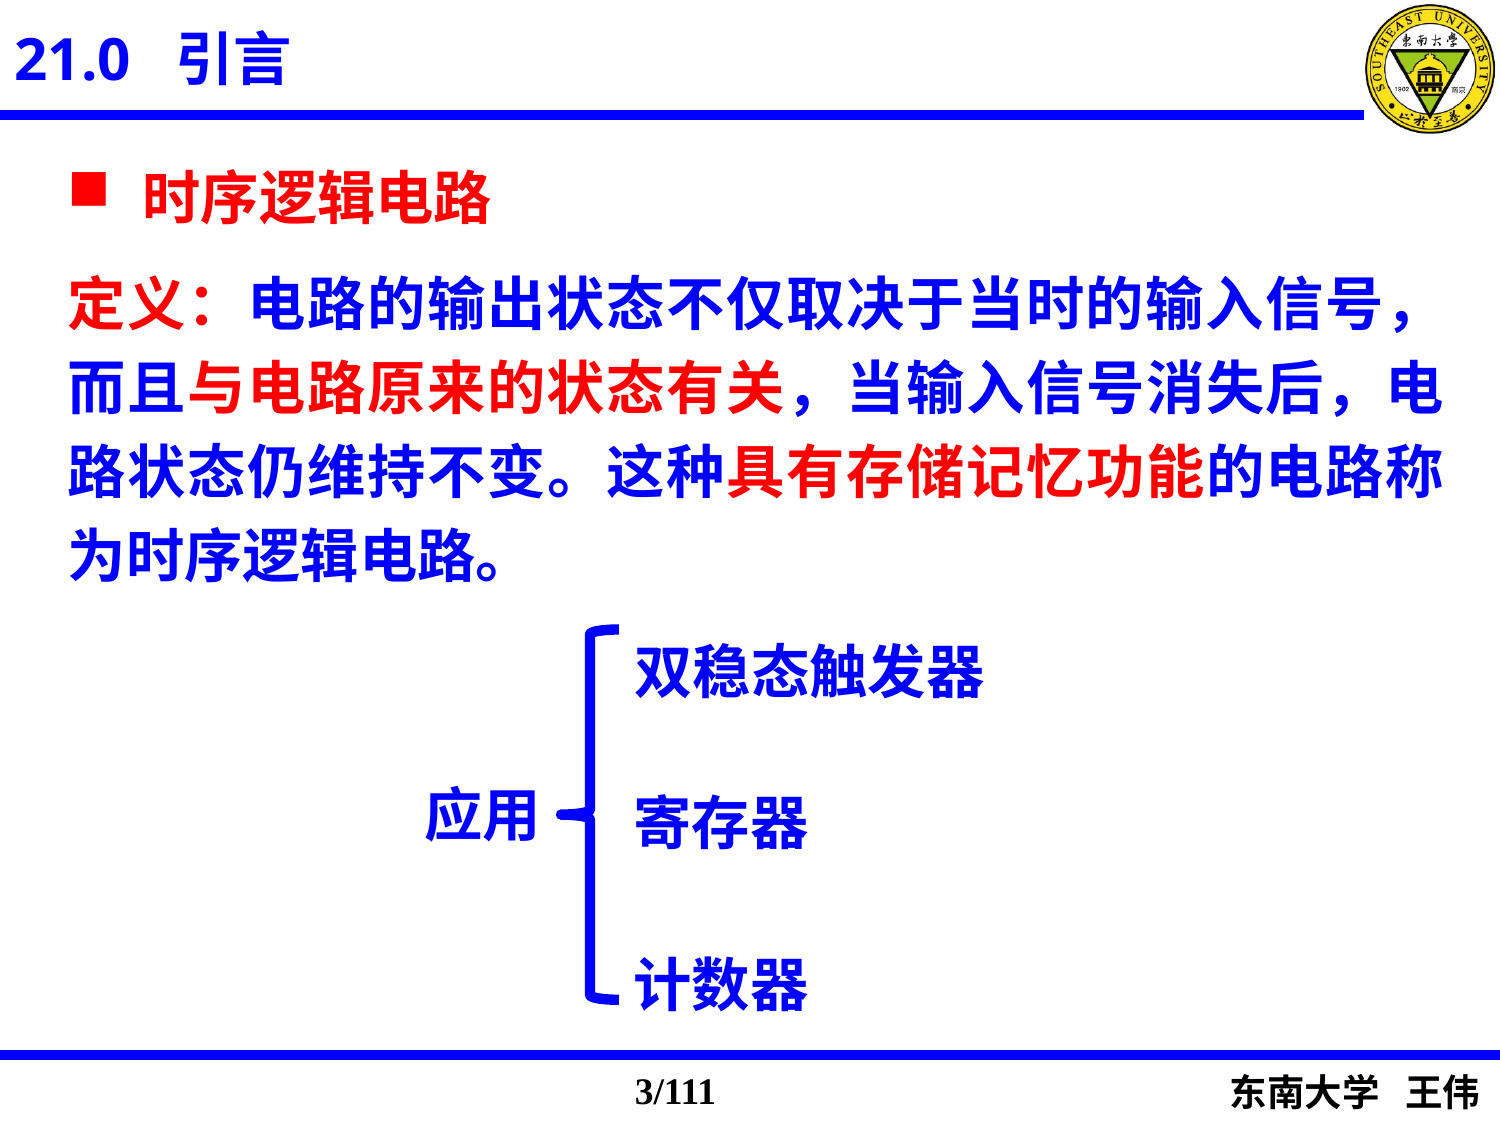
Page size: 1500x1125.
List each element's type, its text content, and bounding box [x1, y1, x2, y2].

text_box 计数器 [618, 926, 879, 1026]
text_box 时序逻辑电路 [53, 139, 1424, 239]
text_box 寄存器 [618, 764, 856, 864]
picture [1360, 0, 1500, 138]
text_box 21.0 引言 [0, 14, 647, 140]
text_box 双稳态触发器 [620, 614, 1033, 713]
text_box 应用 [409, 756, 560, 856]
text_box [560, 629, 619, 1000]
text_box 定义：电路的输出状态不仅取决于当时的输入信号，而且与电路原来的状态有关，当输入信号消失后，电路状态仍维持不变。这种具有存储记忆功能的电路称为时序逻辑电路。 [53, 246, 1459, 597]
